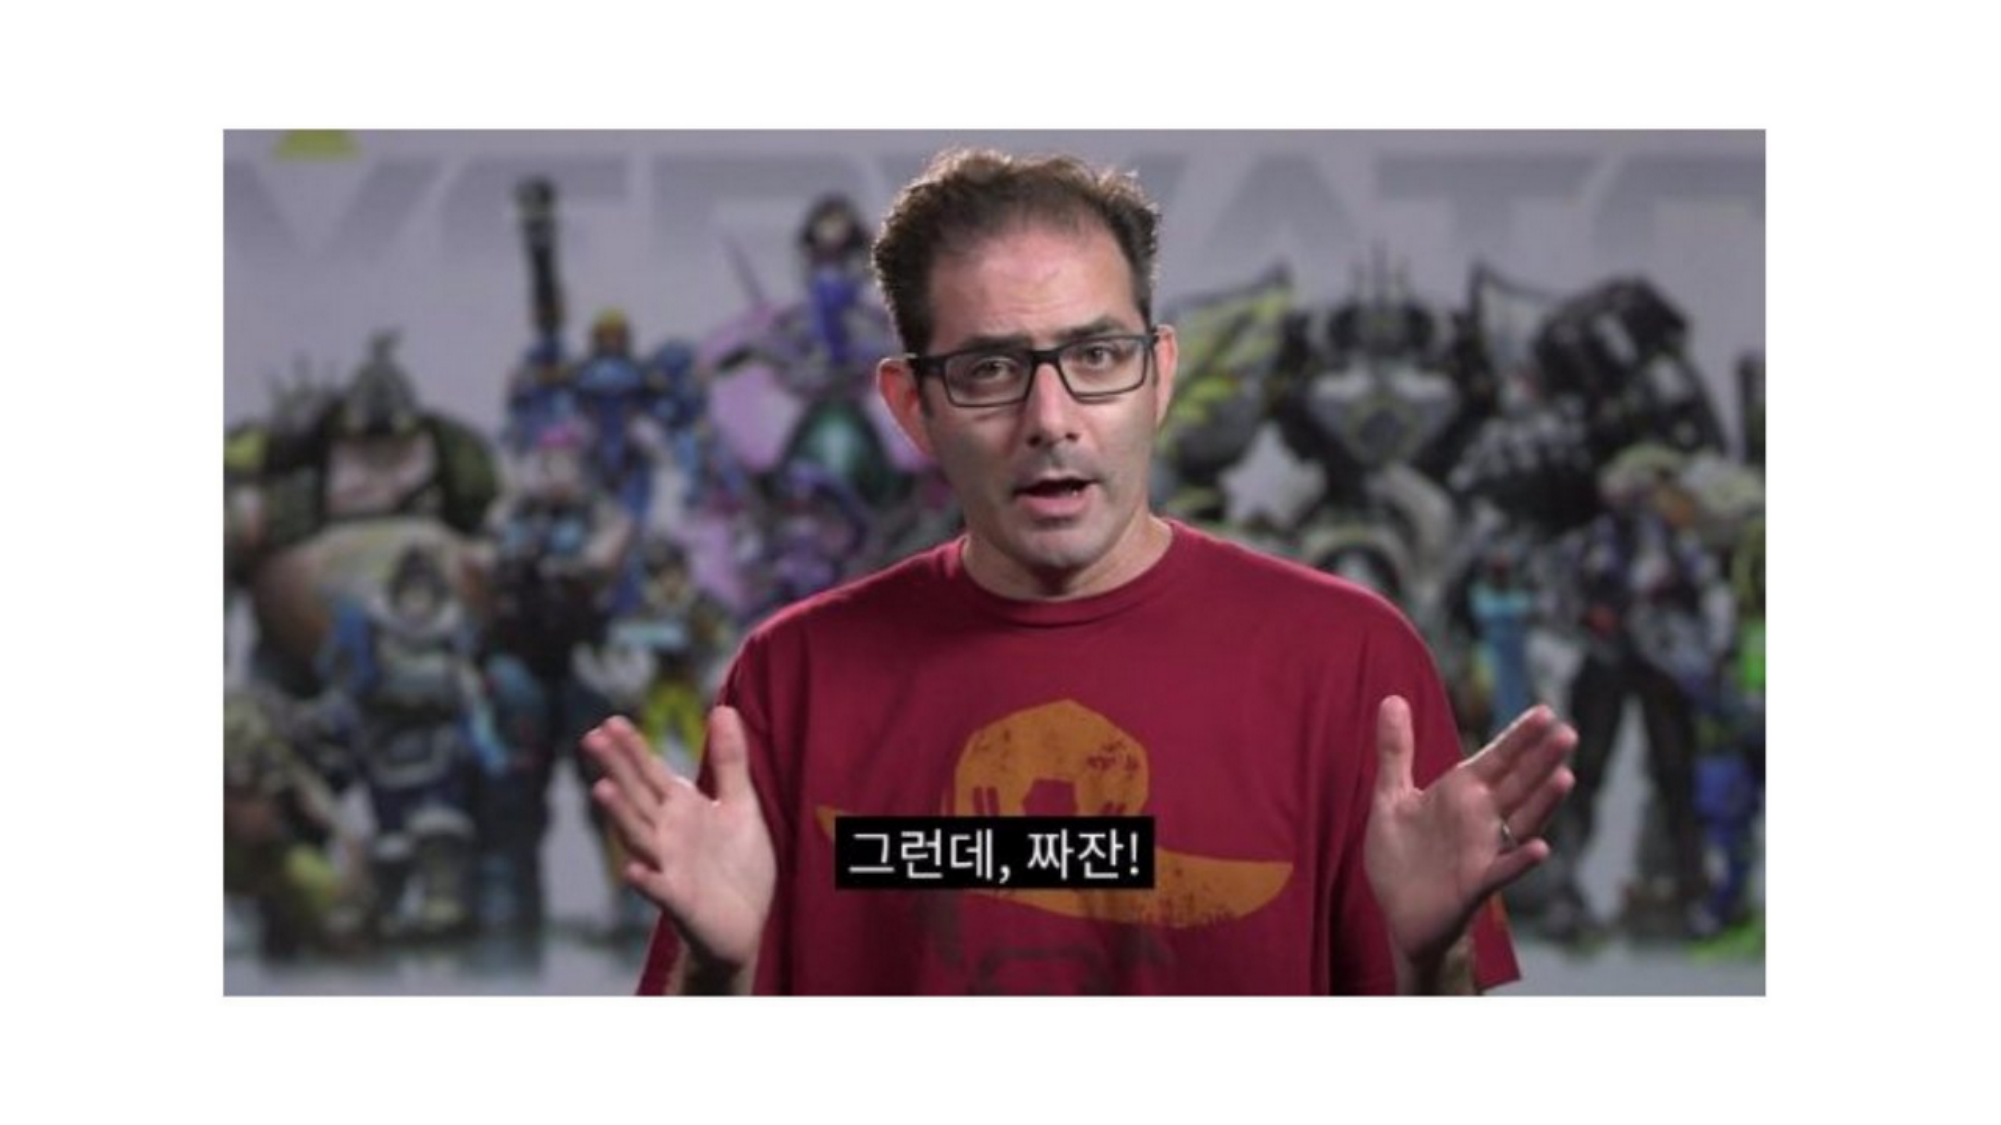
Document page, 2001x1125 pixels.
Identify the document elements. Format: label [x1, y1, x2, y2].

picture [214, 118, 1786, 1007]
